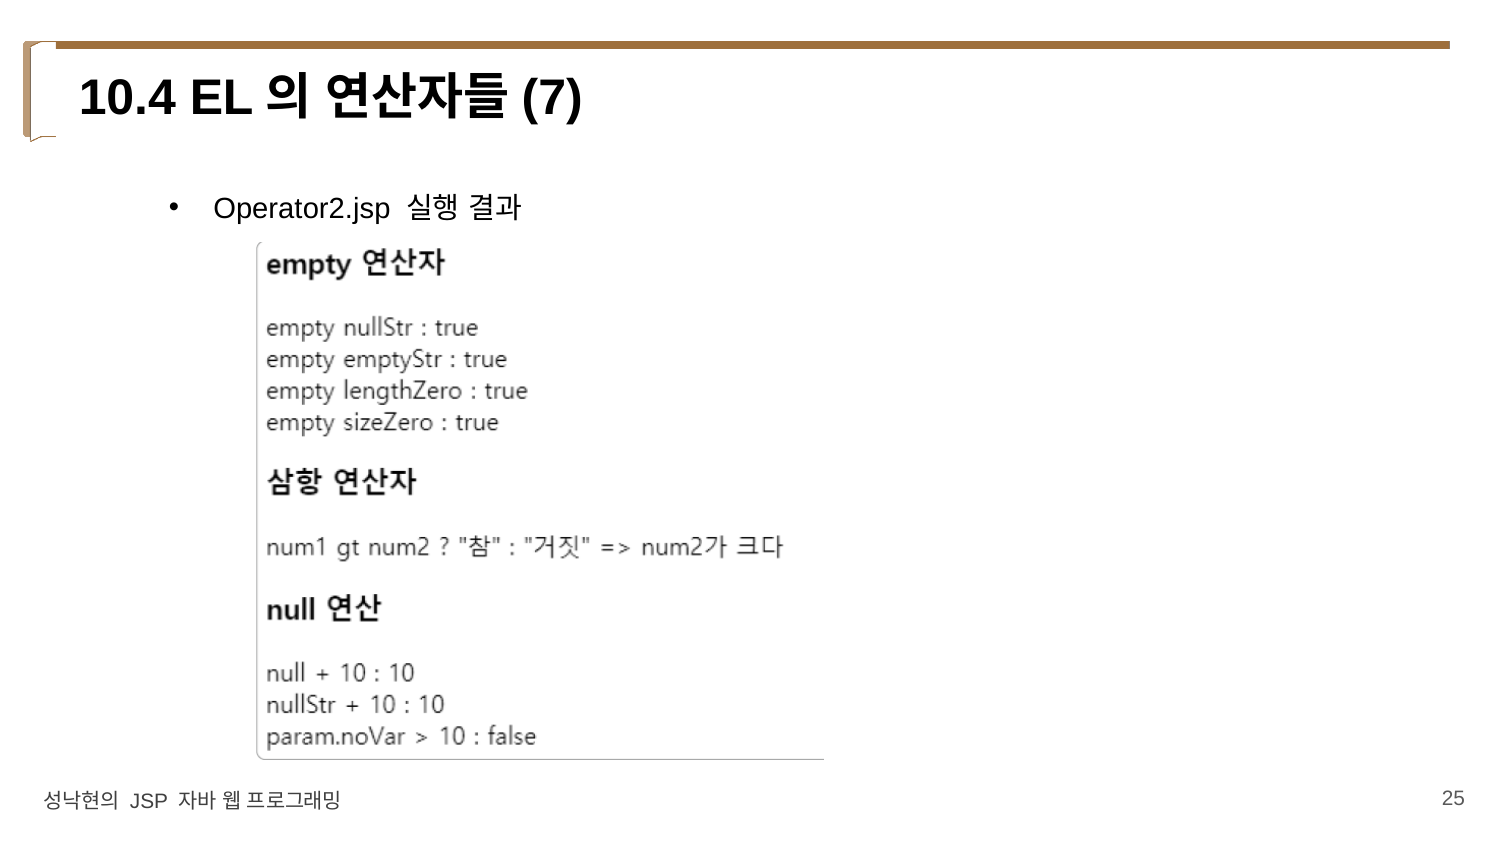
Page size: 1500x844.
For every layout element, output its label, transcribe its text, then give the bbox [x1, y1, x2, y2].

list Operator2.jsp 실행 결과 [51, 168, 1449, 795]
picture [247, 242, 824, 766]
picture [8, 24, 1462, 155]
slide_number 25 [1389, 764, 1480, 830]
